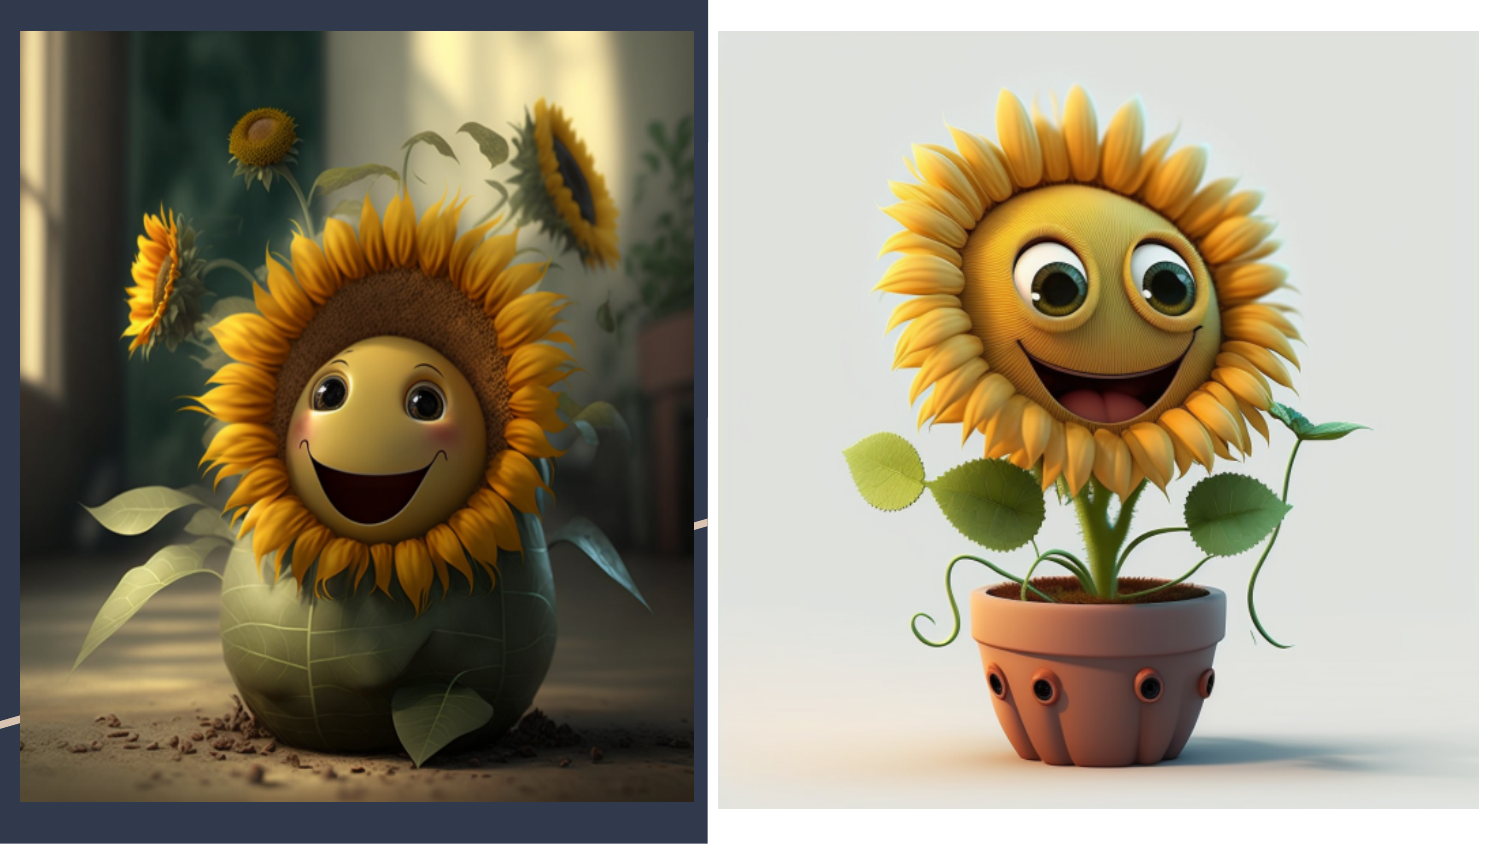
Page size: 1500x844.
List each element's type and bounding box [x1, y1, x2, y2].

picture [20, 31, 695, 802]
picture [718, 31, 1479, 809]
